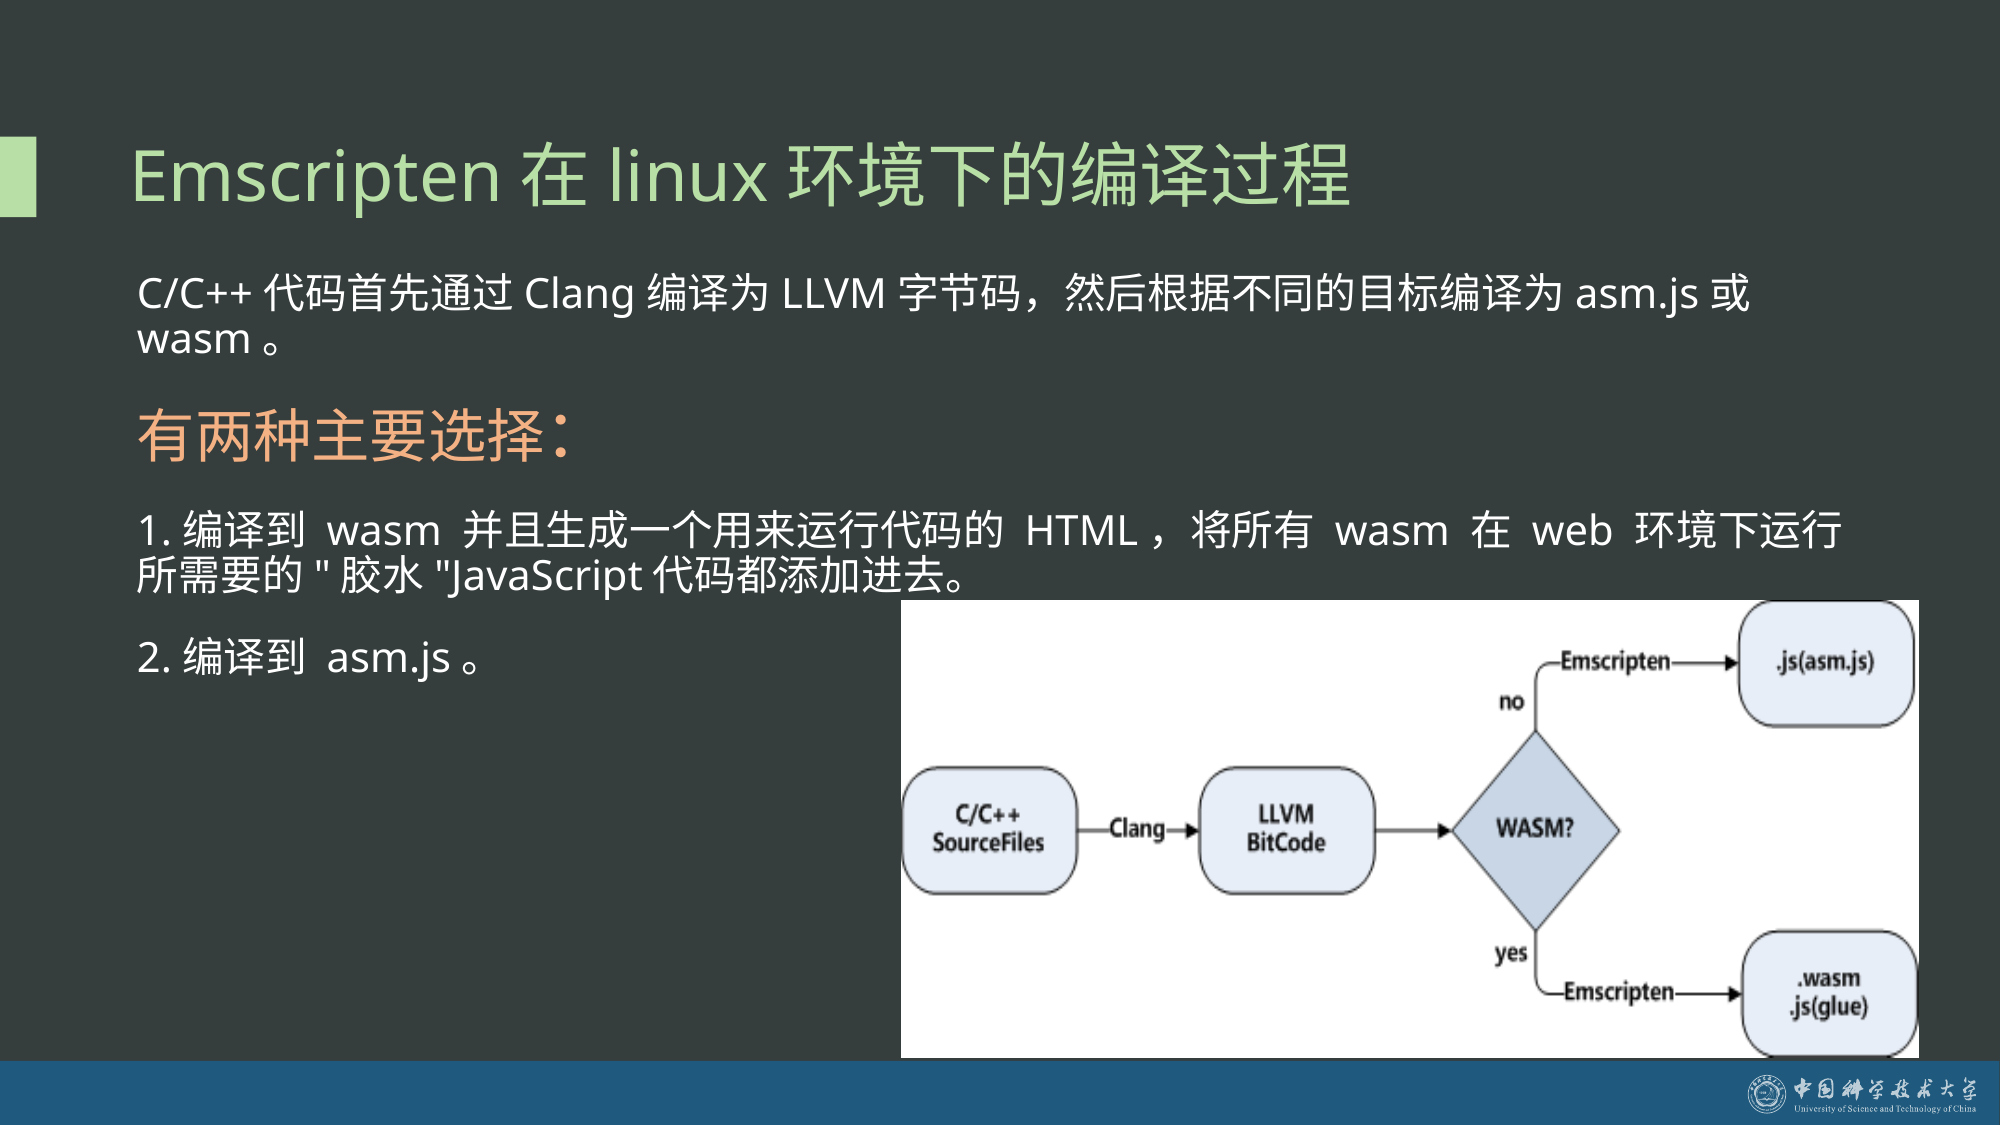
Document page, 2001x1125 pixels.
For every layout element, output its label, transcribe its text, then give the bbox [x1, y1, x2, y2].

picture [901, 600, 1919, 1058]
title Emscripten在linux环境下的编译过程 [114, 76, 1886, 224]
list C/C++代码首先通过Clang编译为LLVM字节码，然后根据不同的目标编译为asm.js或wasm。 有两种主要选择： 1.编译到 wasm 并且生成一个用来运行代码的 HTML，将所有 wasm 在 web 环境下运行所需要的"胶水"JavaScript代码都添加进去。 2.编译到 asm.js。 [114, 265, 1886, 988]
